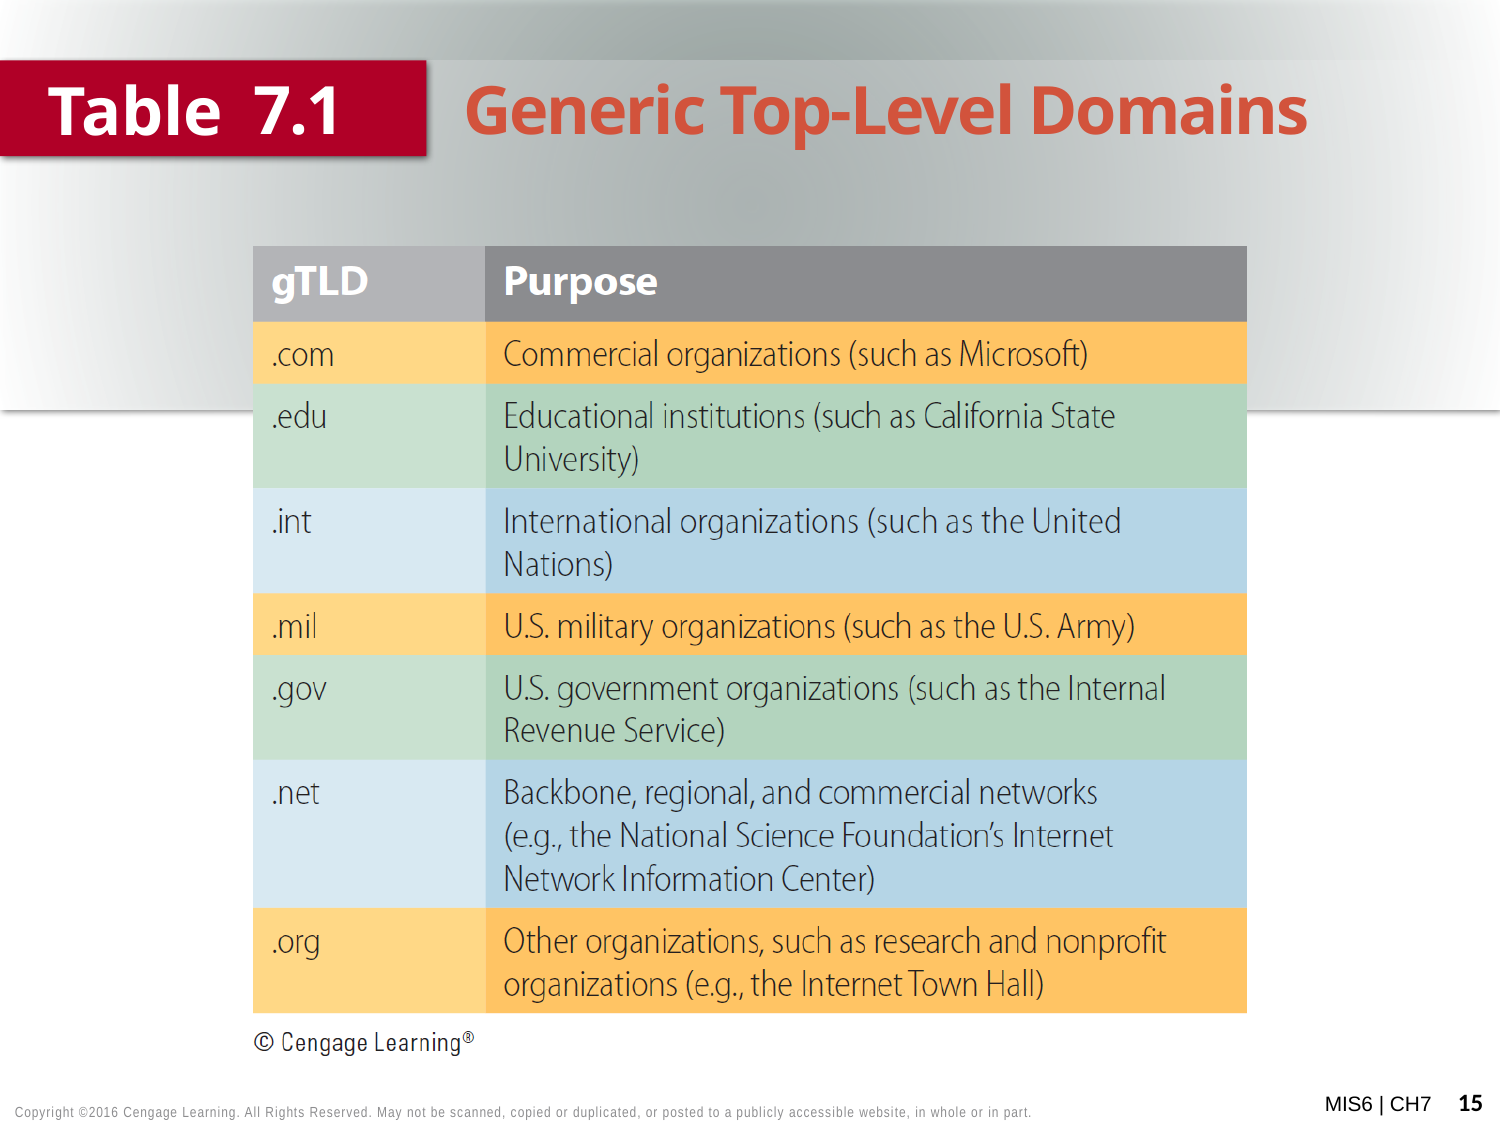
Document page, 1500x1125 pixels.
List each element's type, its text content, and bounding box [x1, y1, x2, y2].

picture [253, 246, 1247, 1061]
title 7.1 Generic Top-Level Domains [238, 60, 1475, 222]
